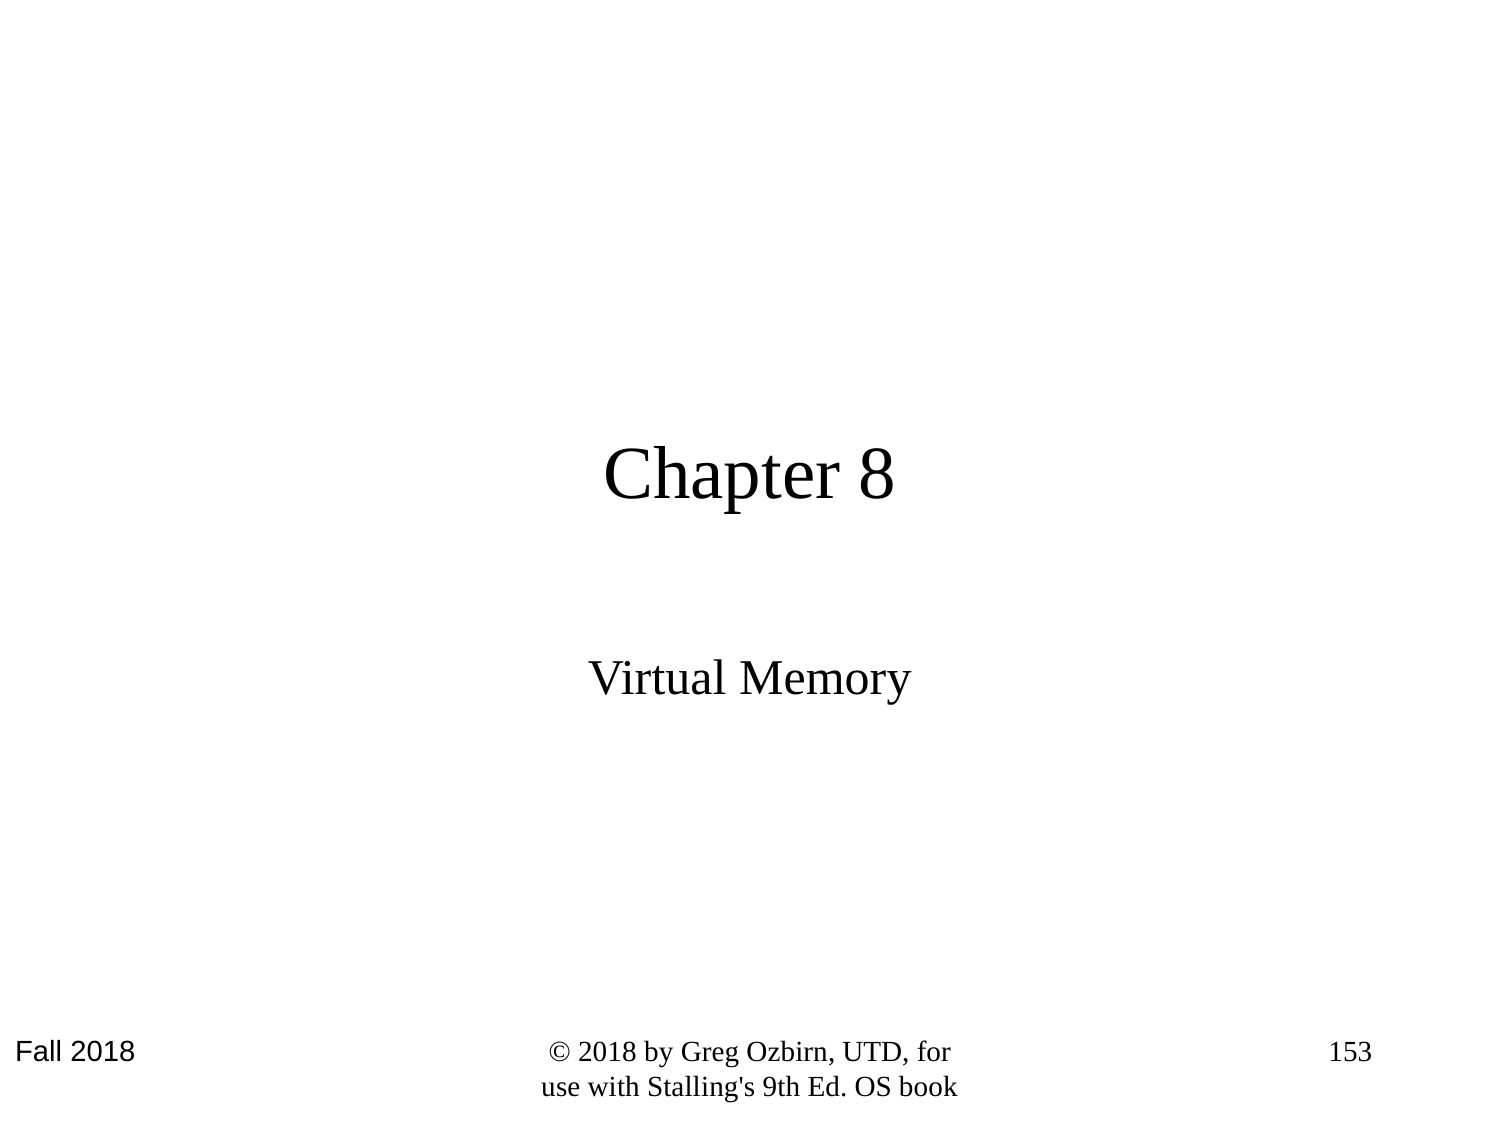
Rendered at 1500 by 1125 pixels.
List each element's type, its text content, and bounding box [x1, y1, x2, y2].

text_box Fall 2018 [0, 1024, 151, 1075]
text_box <number> [1074, 1024, 1388, 1100]
text_box Chapter 8 [112, 375, 1388, 563]
text_box © 2018 by Greg Ozbirn, UTD, for use with Stalling's 9th Ed. OS book [512, 1024, 988, 1100]
text_box Virtual Memory [224, 637, 1275, 925]
